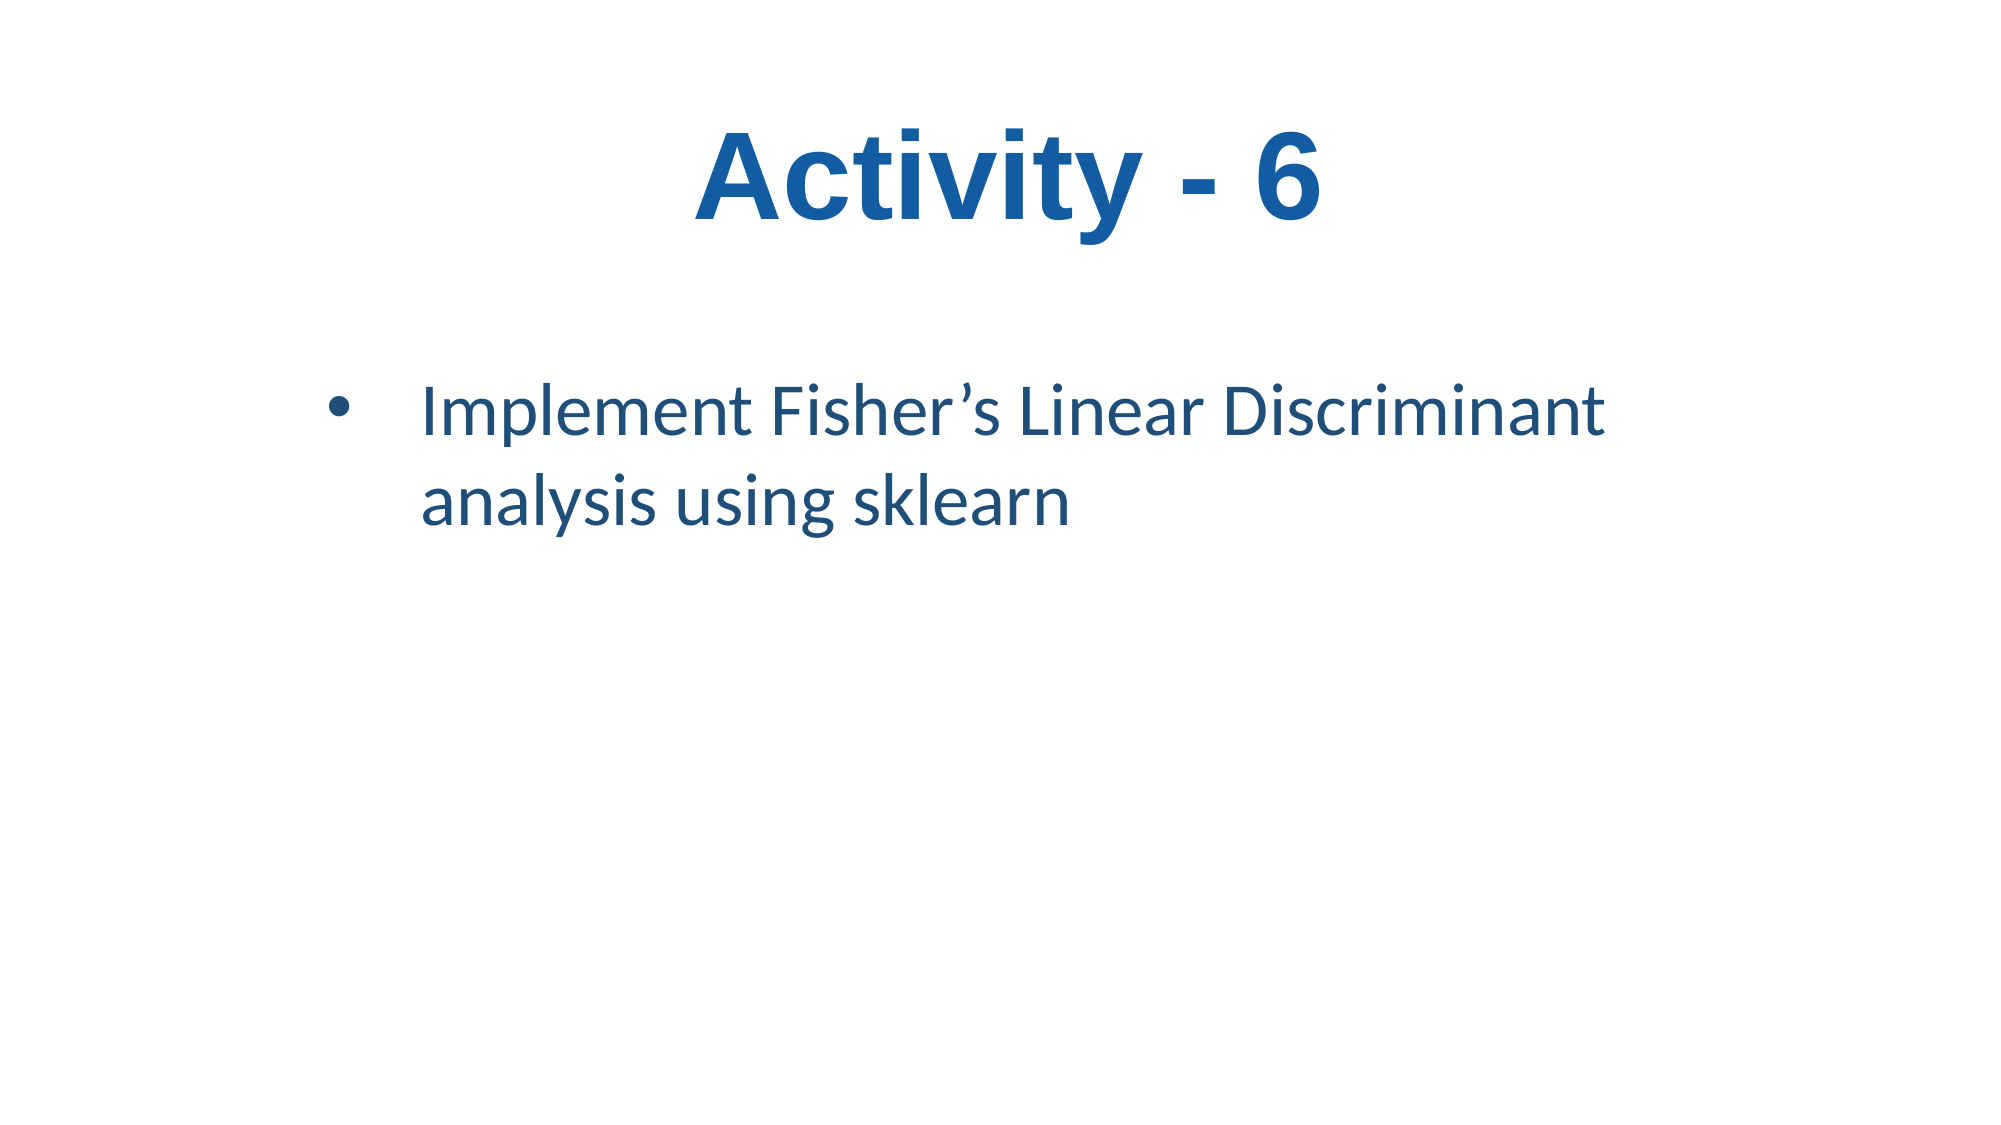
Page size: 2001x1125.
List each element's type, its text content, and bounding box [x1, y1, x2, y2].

text_box Implement Fisher’s Linear Discriminant analysis using sklearn [311, 353, 1794, 548]
title Activity - 6 [31, 120, 1986, 237]
